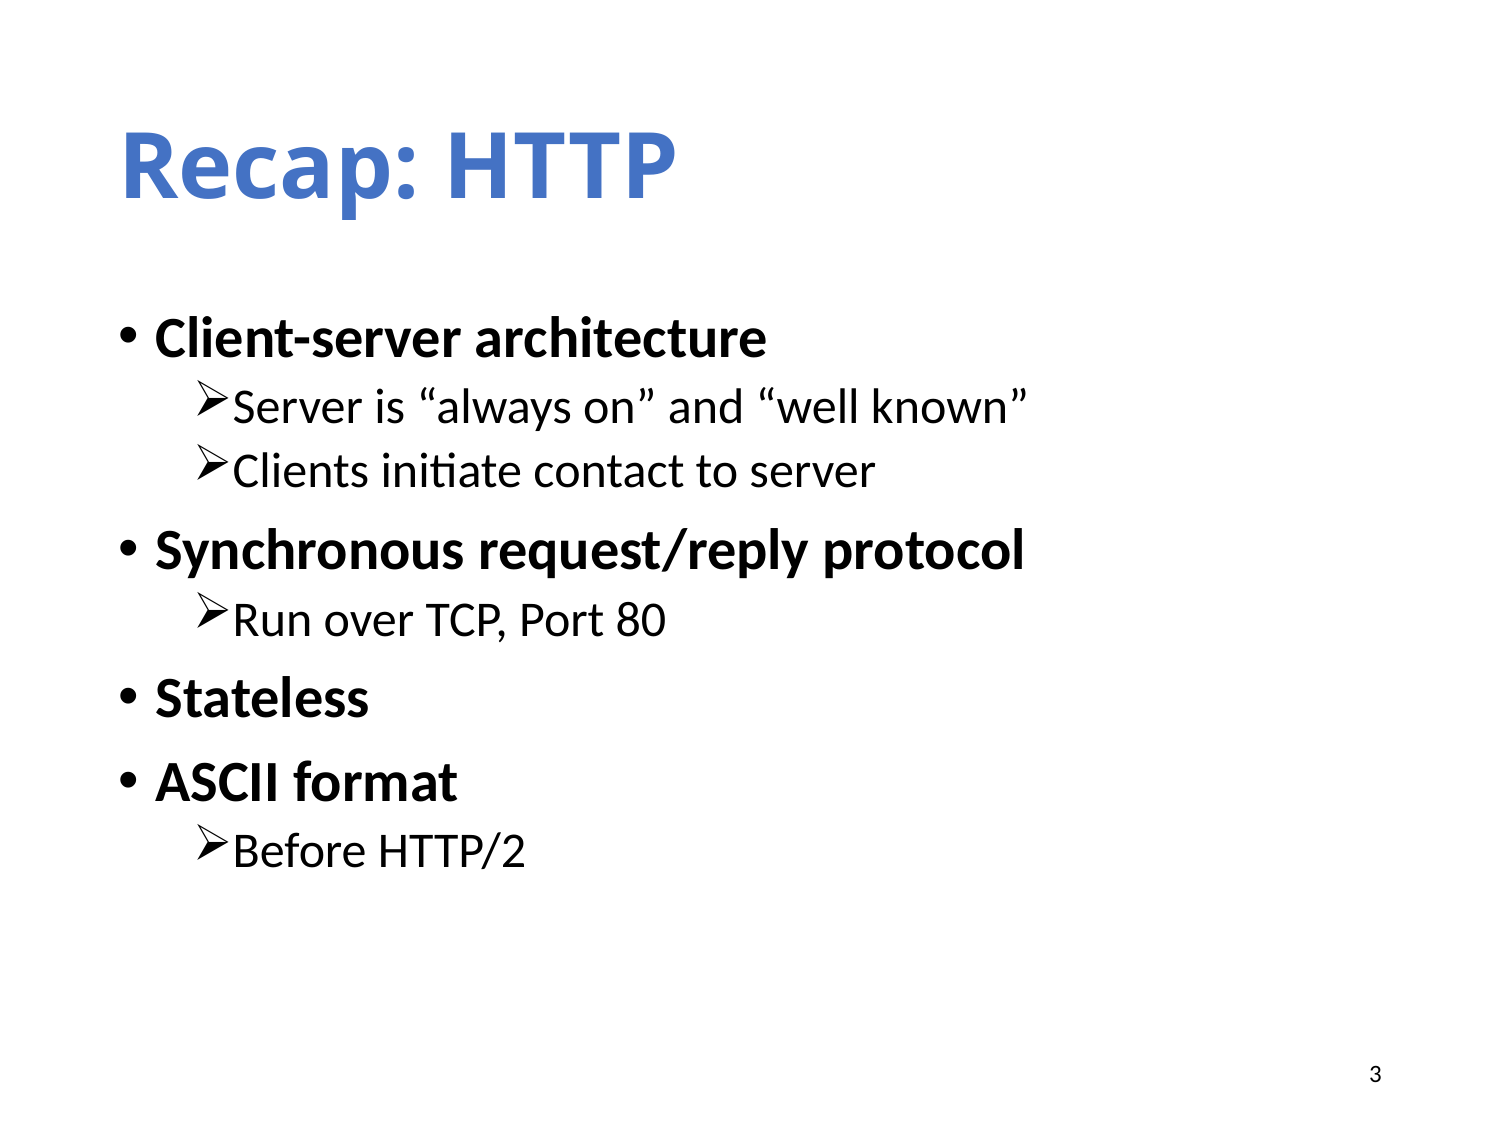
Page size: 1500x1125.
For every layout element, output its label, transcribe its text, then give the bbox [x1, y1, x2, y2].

list Client-server architecture Server is “always on” and “well known” Clients initiate contact to server Synchronous request/reply protocol Run over TCP, Port 80 Stateless ASCII format Before HTTP/2 [103, 299, 1397, 1014]
slide_number 3 [1059, 1042, 1397, 1103]
title Recap: HTTP [103, 59, 1397, 278]
